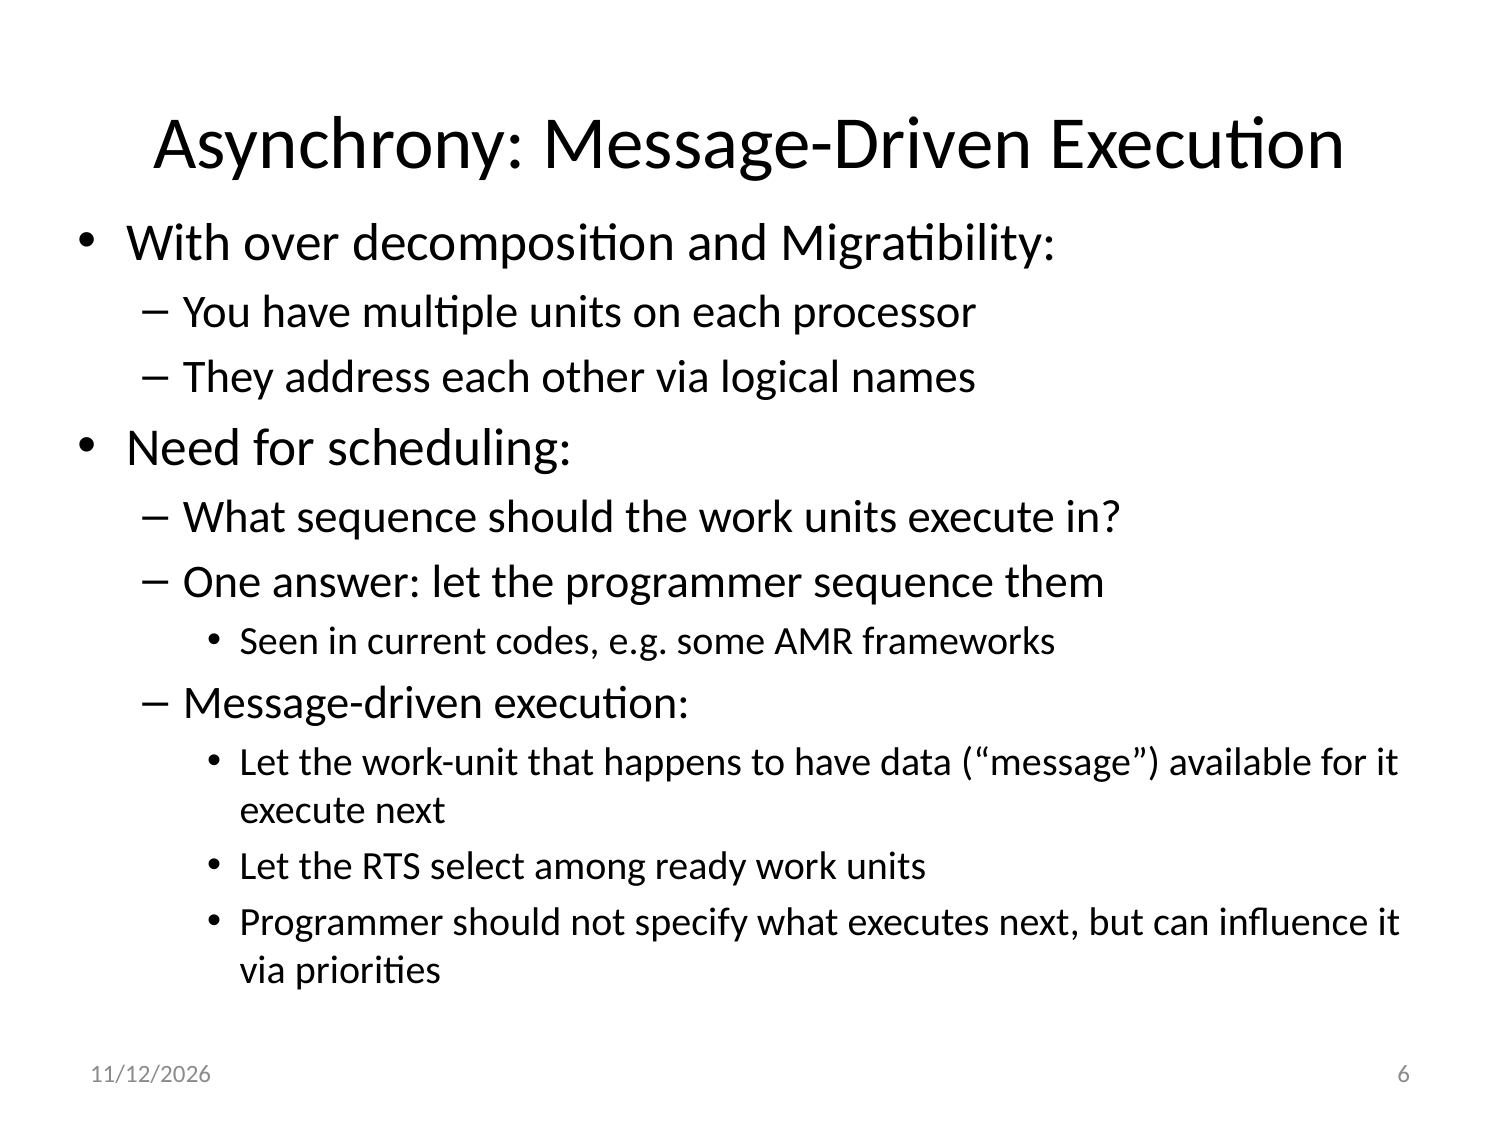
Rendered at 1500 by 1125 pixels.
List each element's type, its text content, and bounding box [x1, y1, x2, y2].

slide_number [75, 1042, 425, 1103]
title Asynchrony: Message-Driven Execution [75, 45, 1425, 200]
list With over decomposition and Migratibility: You have multiple units on each processor They address each other via logical names Need for scheduling: What sequence should the work units execute in? One answer: let the programmer sequence them Seen in current codes, e.g. some AMR frameworks Message-driven execution: Let the work-unit that happens to have data (“message”) available for it execute next Let the RTS select among ready work units Programmer should not specify what executes next, but can influence it via priorities [62, 200, 1450, 1000]
slide_number 6 [1074, 1042, 1425, 1103]
